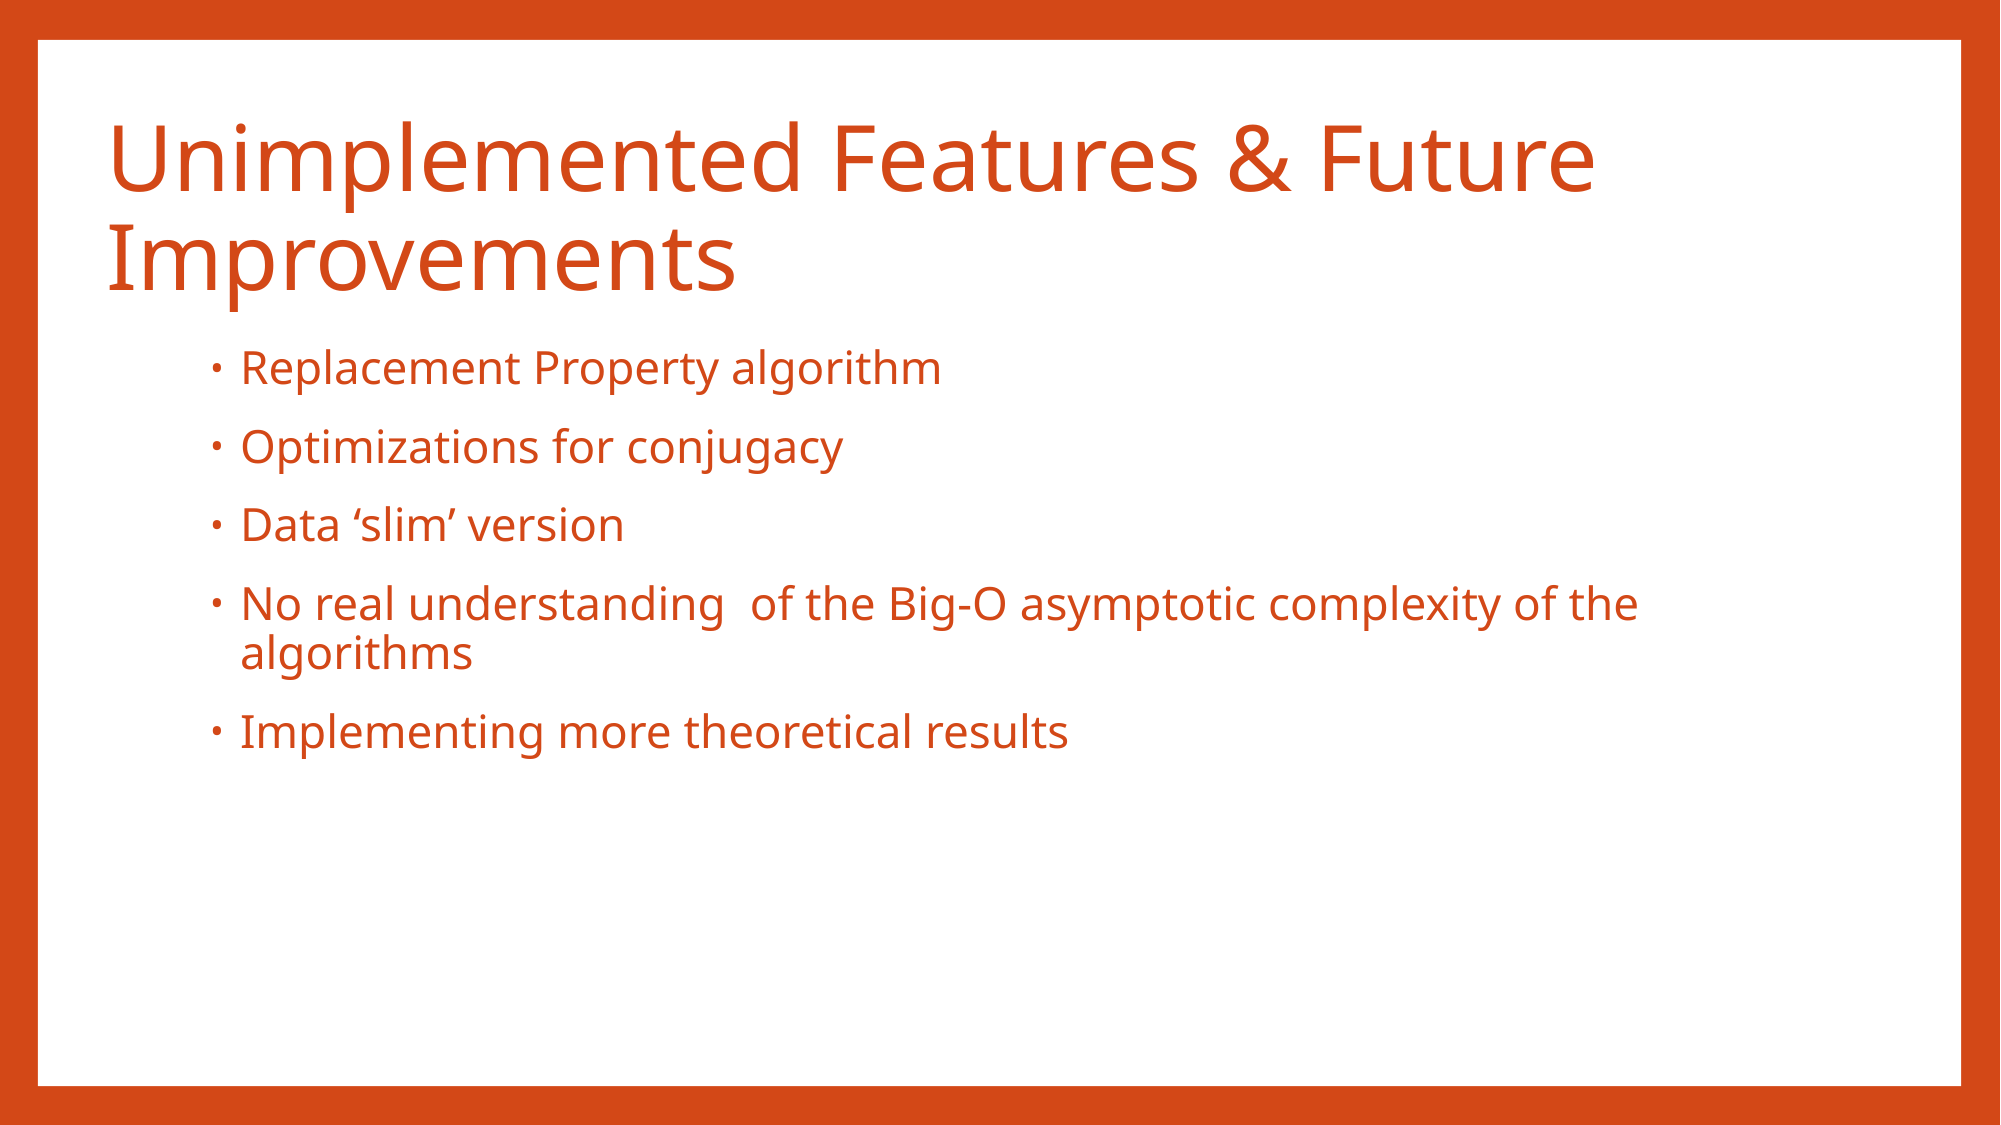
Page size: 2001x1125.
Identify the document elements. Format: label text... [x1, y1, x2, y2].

list Replacement Property algorithm Optimizations for conjugacy Data ‘slim’ version No real understanding of the Big-O asymptotic complexity of the algorithms Implementing more theoretical results [187, 337, 1808, 1000]
title Unimplemented Features & Future Improvements [90, 99, 1893, 323]
